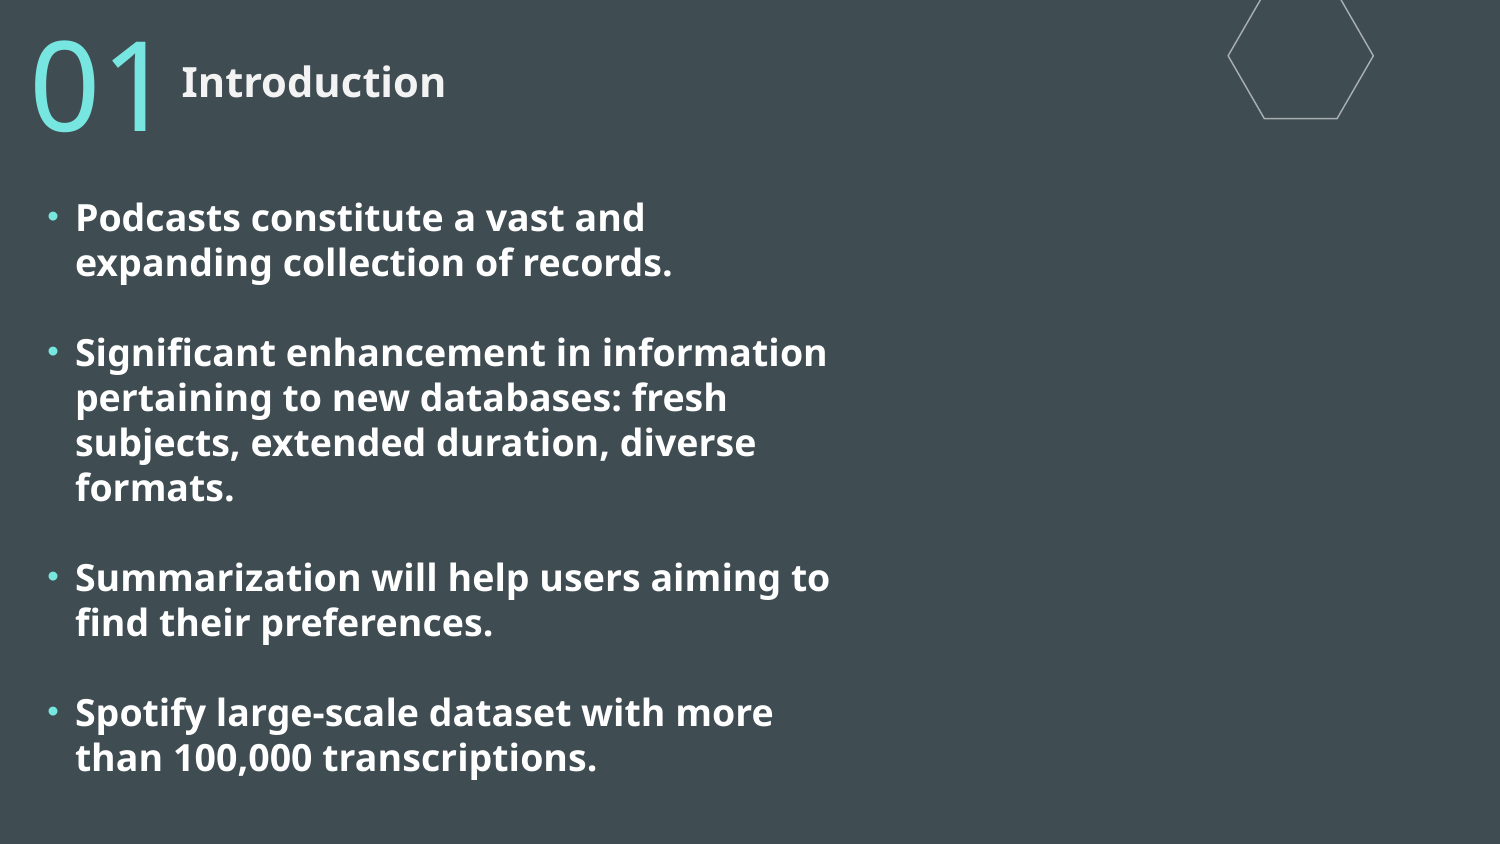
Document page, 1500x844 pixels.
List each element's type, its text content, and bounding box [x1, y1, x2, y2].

title 01 [0, 0, 242, 172]
text_box [1227, 0, 1375, 120]
subtitle Podcasts constitute a vast and expanding collection of records. Significant enhancement in information pertaining to new databases: fresh subjects, extended duration, diverse formats. Summarization will help users aiming to find their preferences. Spotify large-scale dataset with more than 100,000 transcriptions. [13, 179, 867, 703]
title Introduction [242, 0, 681, 170]
